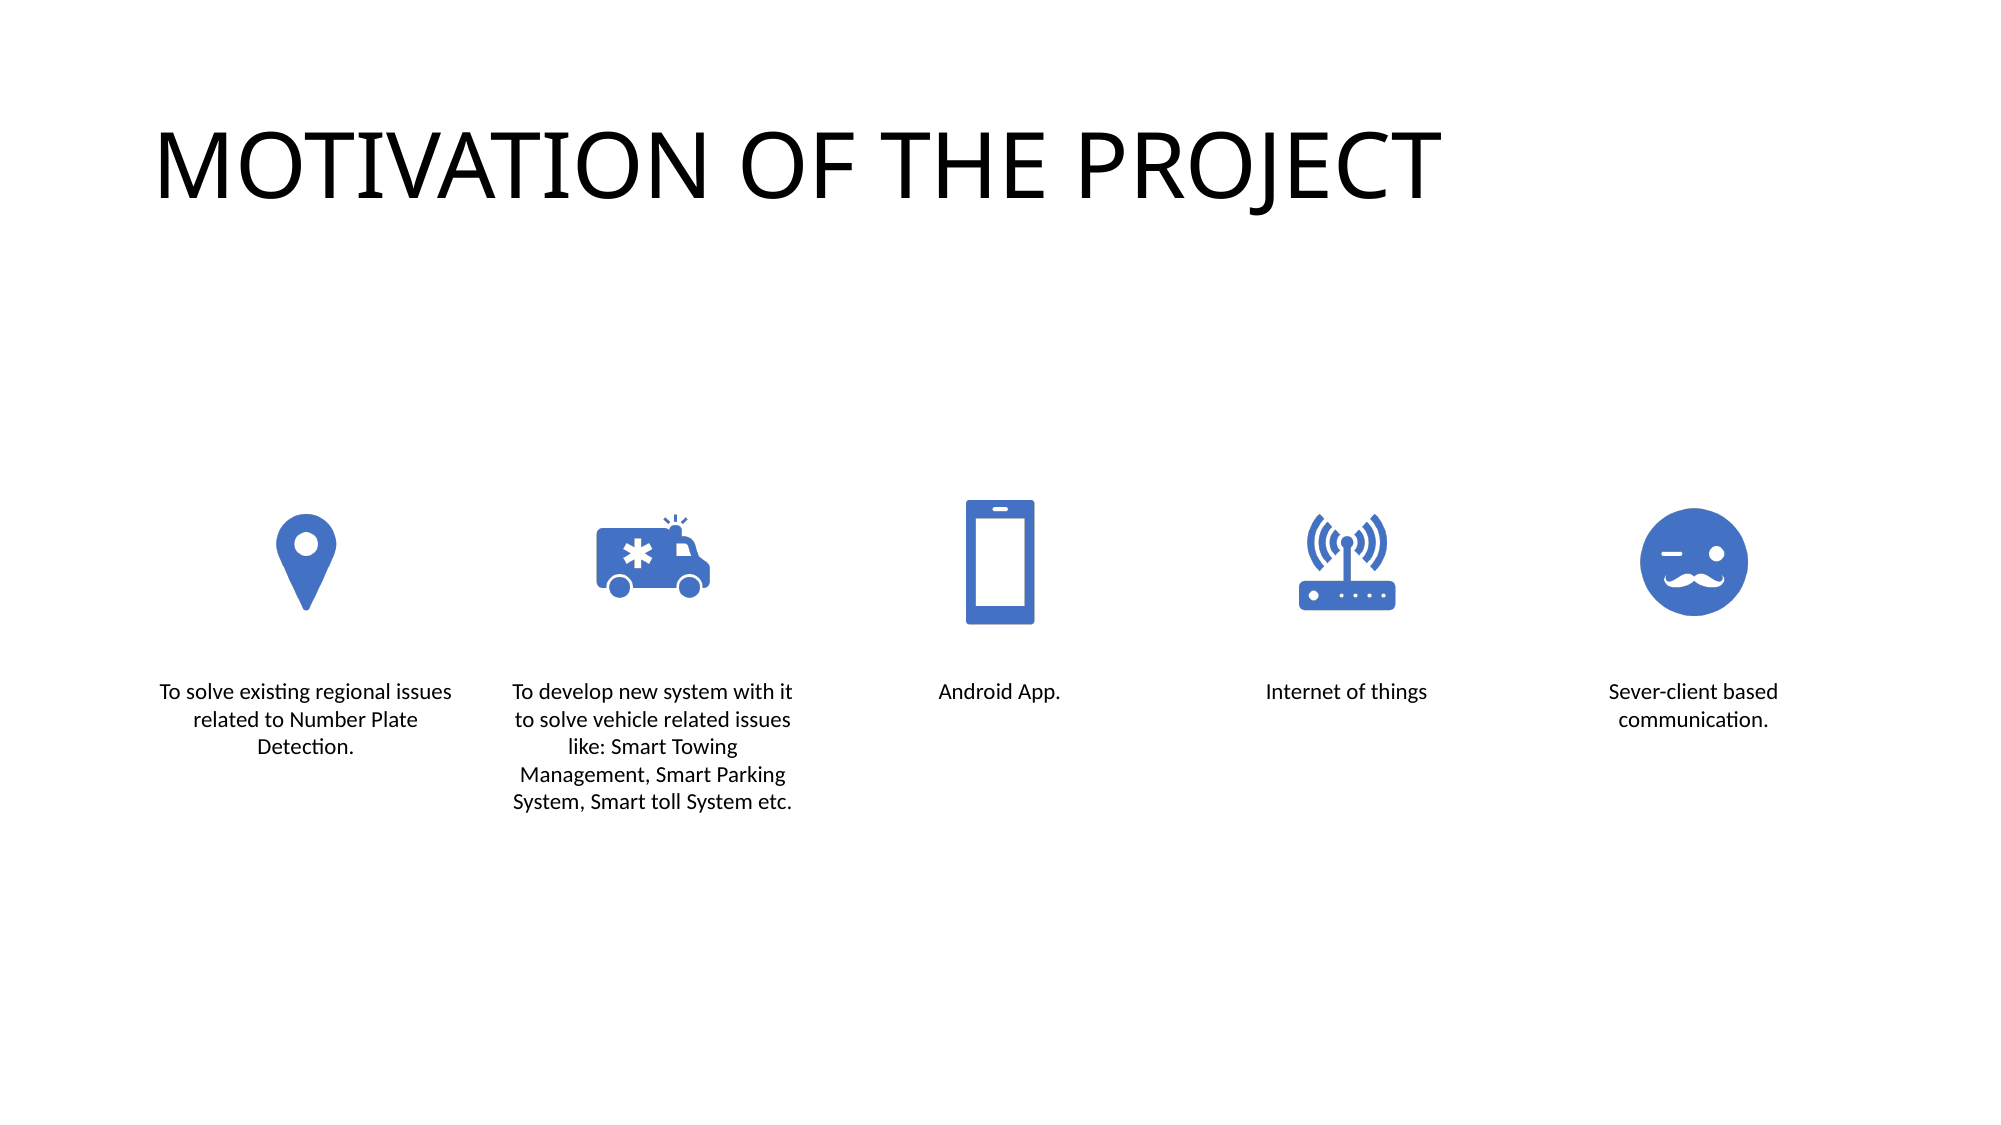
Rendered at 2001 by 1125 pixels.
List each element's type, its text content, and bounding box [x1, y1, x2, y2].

title MOTIVATION OF THE PROJECT [137, 59, 1863, 278]
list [137, 299, 1863, 1014]
